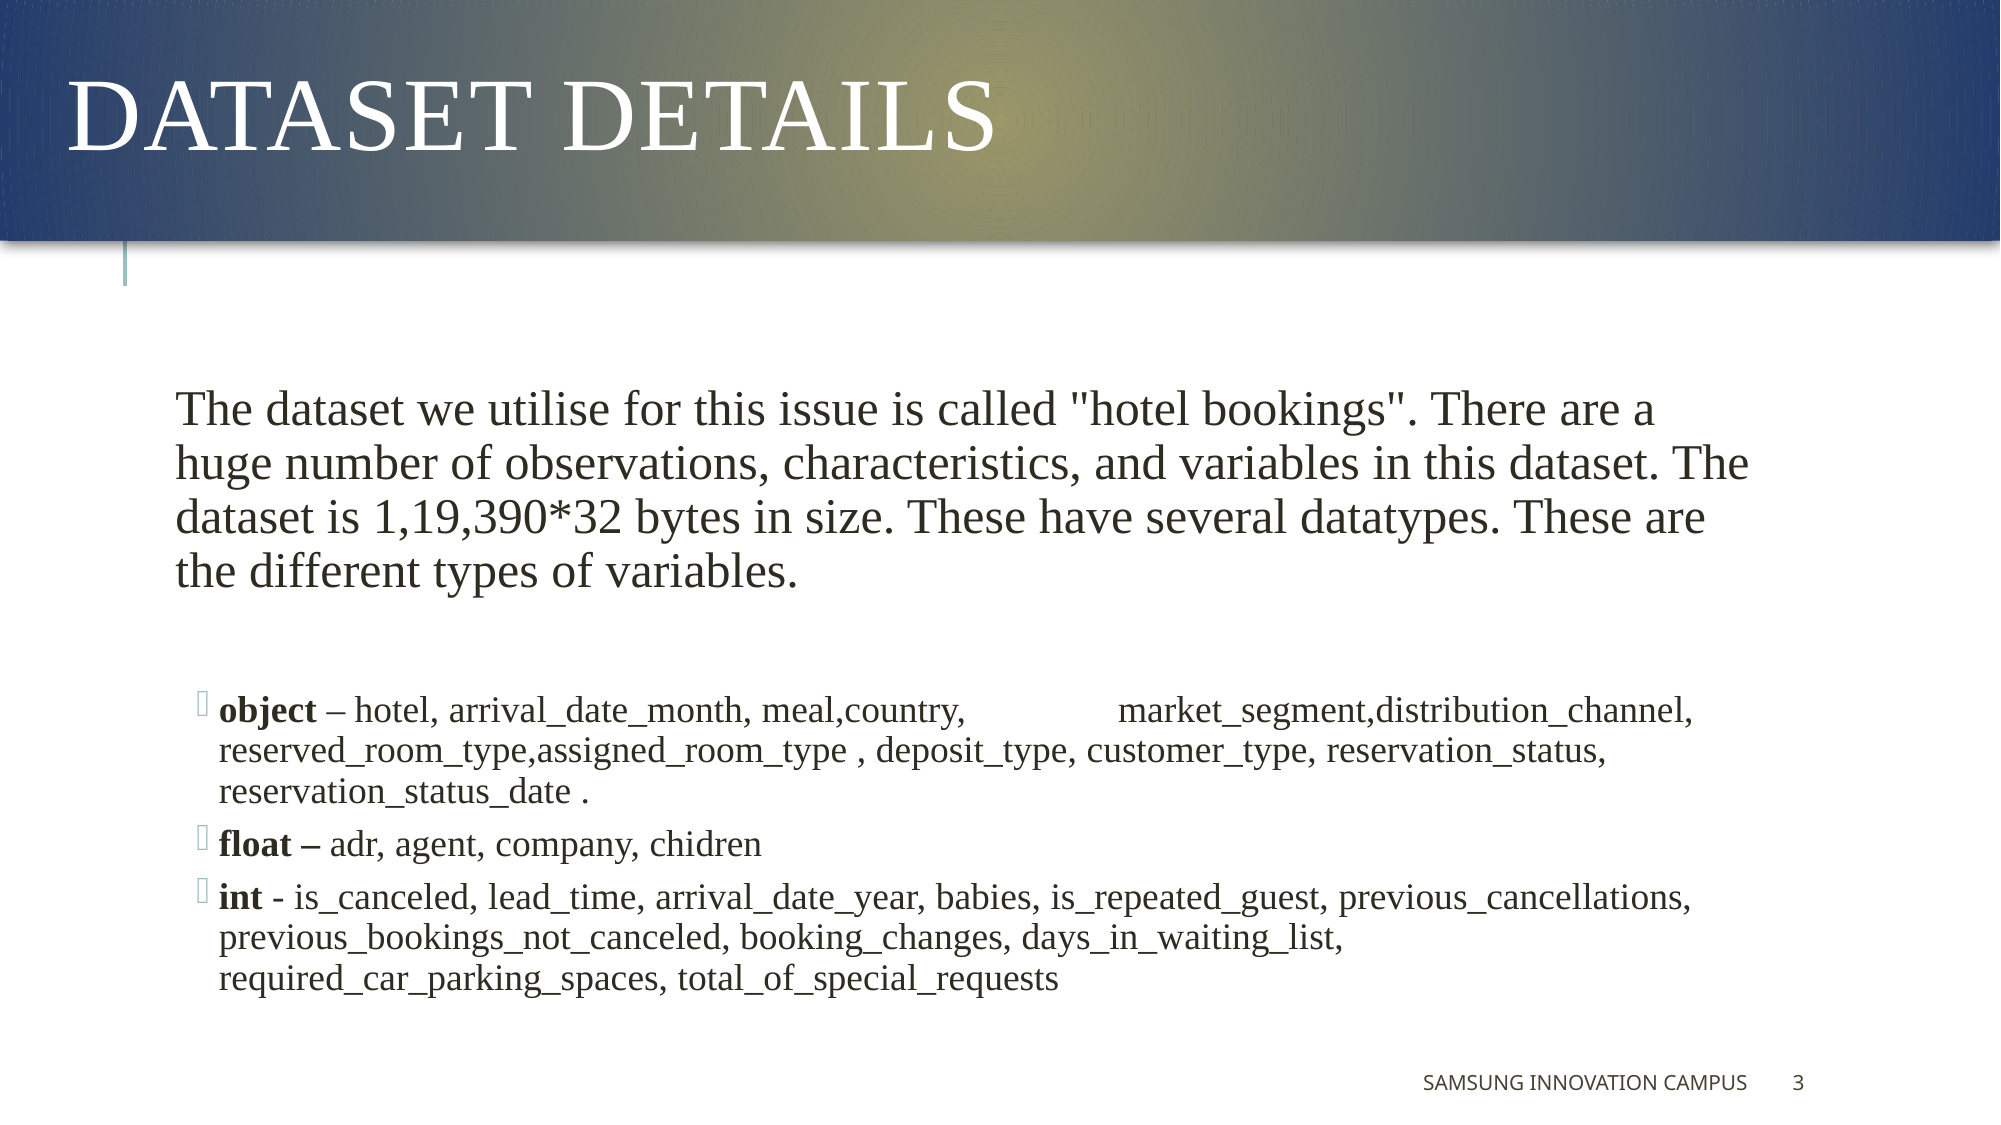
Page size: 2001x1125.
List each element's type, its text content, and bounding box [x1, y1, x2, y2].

title Dataset Details [51, 11, 1777, 229]
footer Samsung Innovation Campus [794, 1061, 1763, 1107]
text_box [0, 0, 2000, 241]
slide_number 3 [1777, 1061, 1938, 1107]
list The dataset we utilise for this issue is called "hotel bookings". There are a huge number of observations, characteristics, and variables in this dataset. The dataset is 1,19,390*32 bytes in size. These have several datatypes. These are the different types of variables. object – hotel, arrival_date_month, meal,country, market_segment,distribution_channel, reserved_room_type,assigned_room_type , deposit_type, customer_type, reservation_status, reservation_status_date . float – adr, agent, company, chidren int - is_canceled, lead_time, arrival_date_year, babies, is_repeated_guest, previous_cancellations, previous_bookings_not_canceled, booking_changes, days_in_waiting_list, required_car_parking_spaces, total_of_special_requests [168, 375, 1763, 1035]
